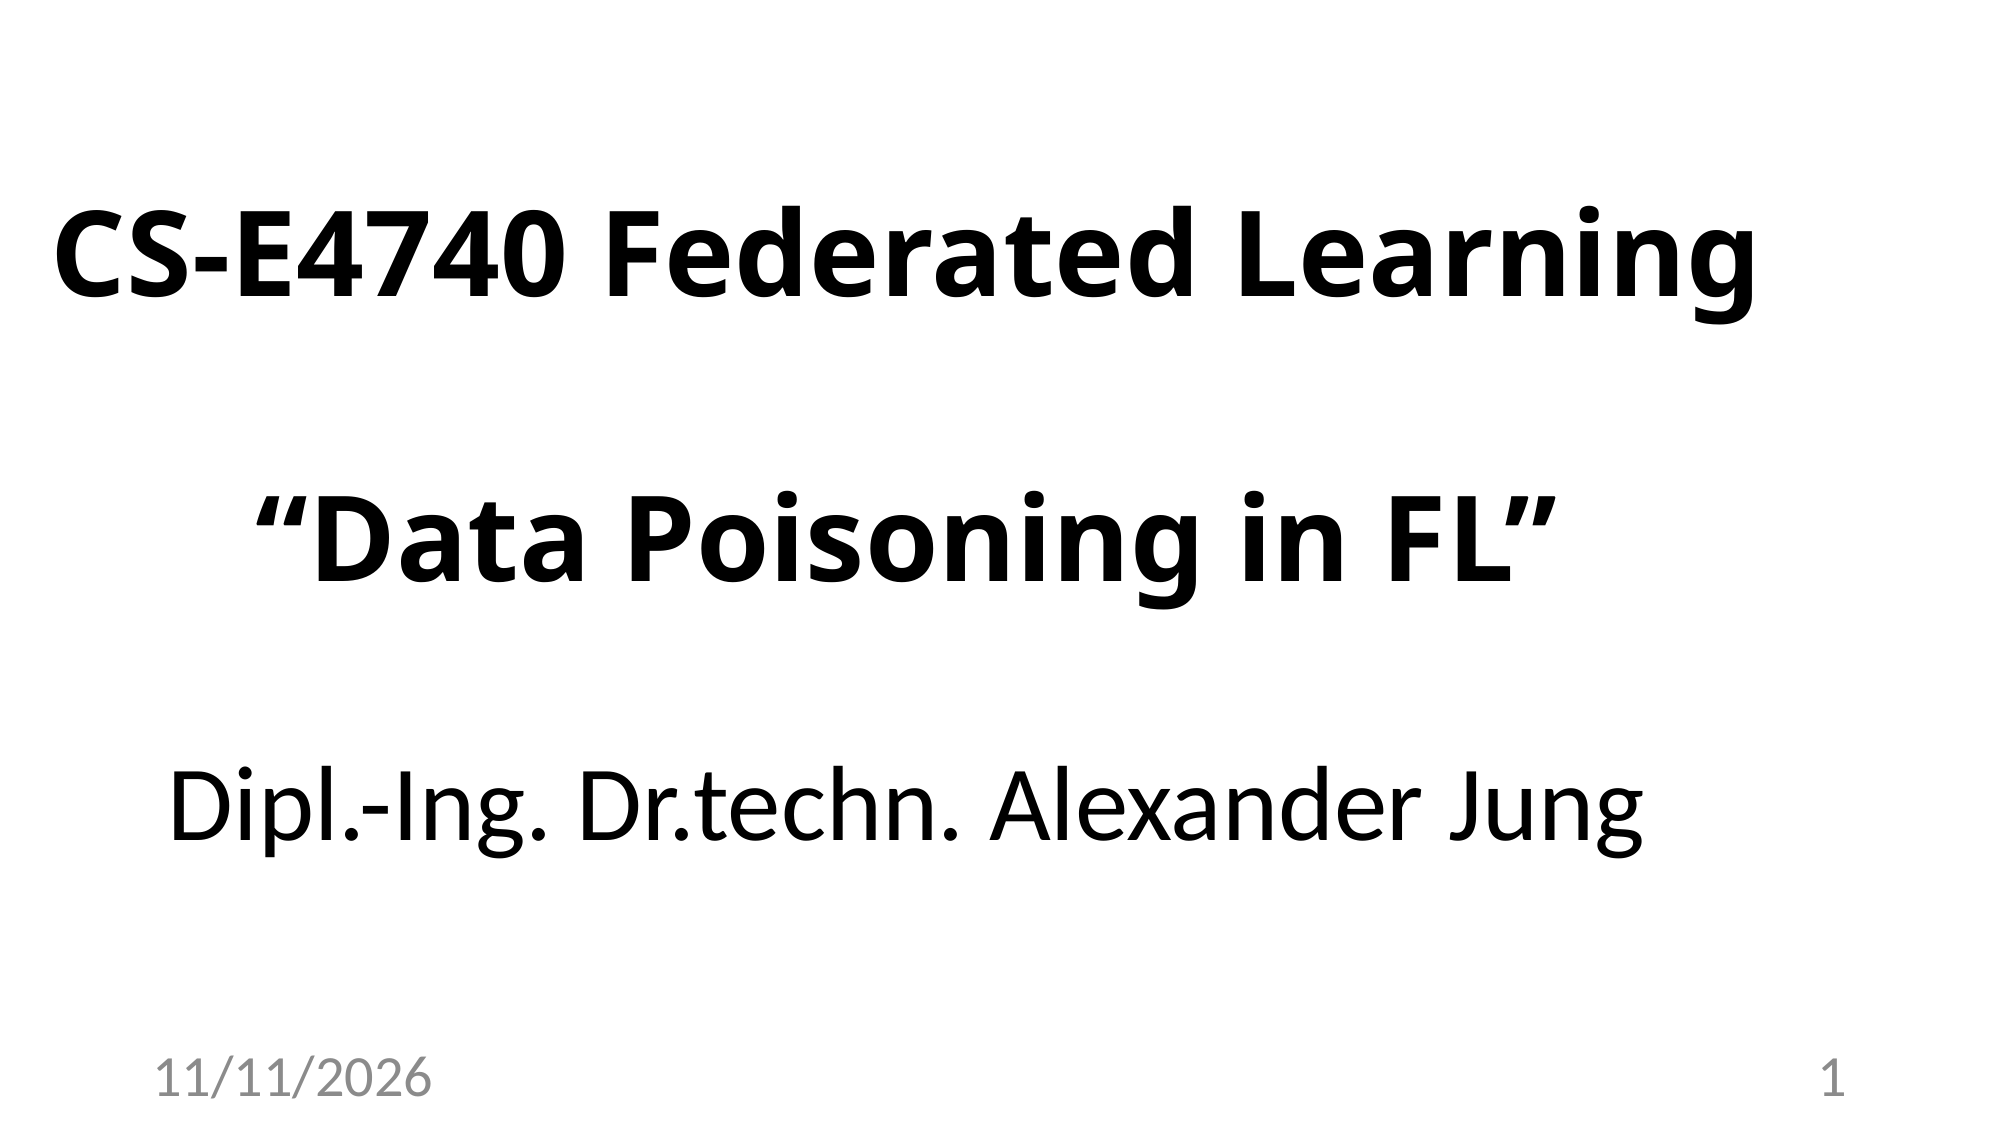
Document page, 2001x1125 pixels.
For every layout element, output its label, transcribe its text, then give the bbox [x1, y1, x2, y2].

slide_number 1 [1412, 1042, 1863, 1103]
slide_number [137, 1042, 588, 1103]
title CS-E4740 Federated Learning “Data Poisoning in FL” Dipl.-Ing. Dr.techn. Alexander Jung [34, 162, 1779, 878]
